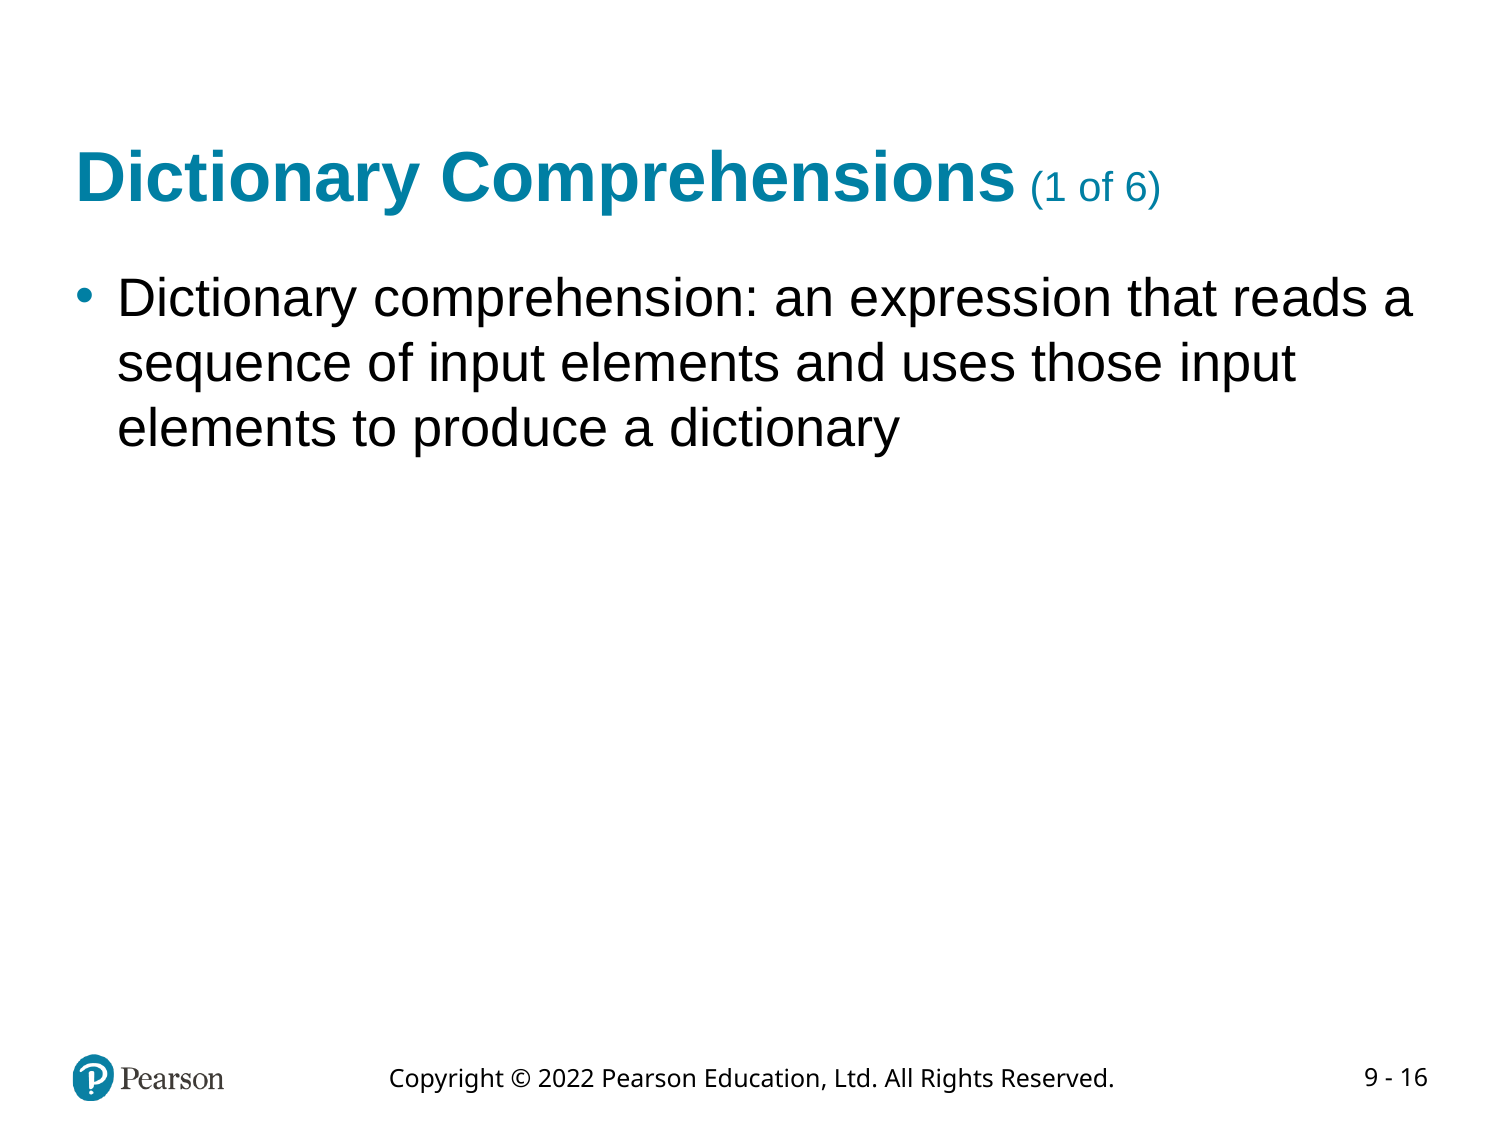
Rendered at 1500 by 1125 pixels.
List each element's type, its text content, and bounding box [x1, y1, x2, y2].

title Dictionary Comprehensions (1 of 6) [75, 35, 1425, 216]
picture [72, 1054, 89, 1072]
picture [99, 1054, 224, 1101]
picture [81, 1064, 107, 1089]
list Dictionary comprehension: an expression that reads a sequence of input elements and uses those input elements to produce a dictionary [75, 262, 1425, 1005]
picture [72, 1087, 83, 1101]
